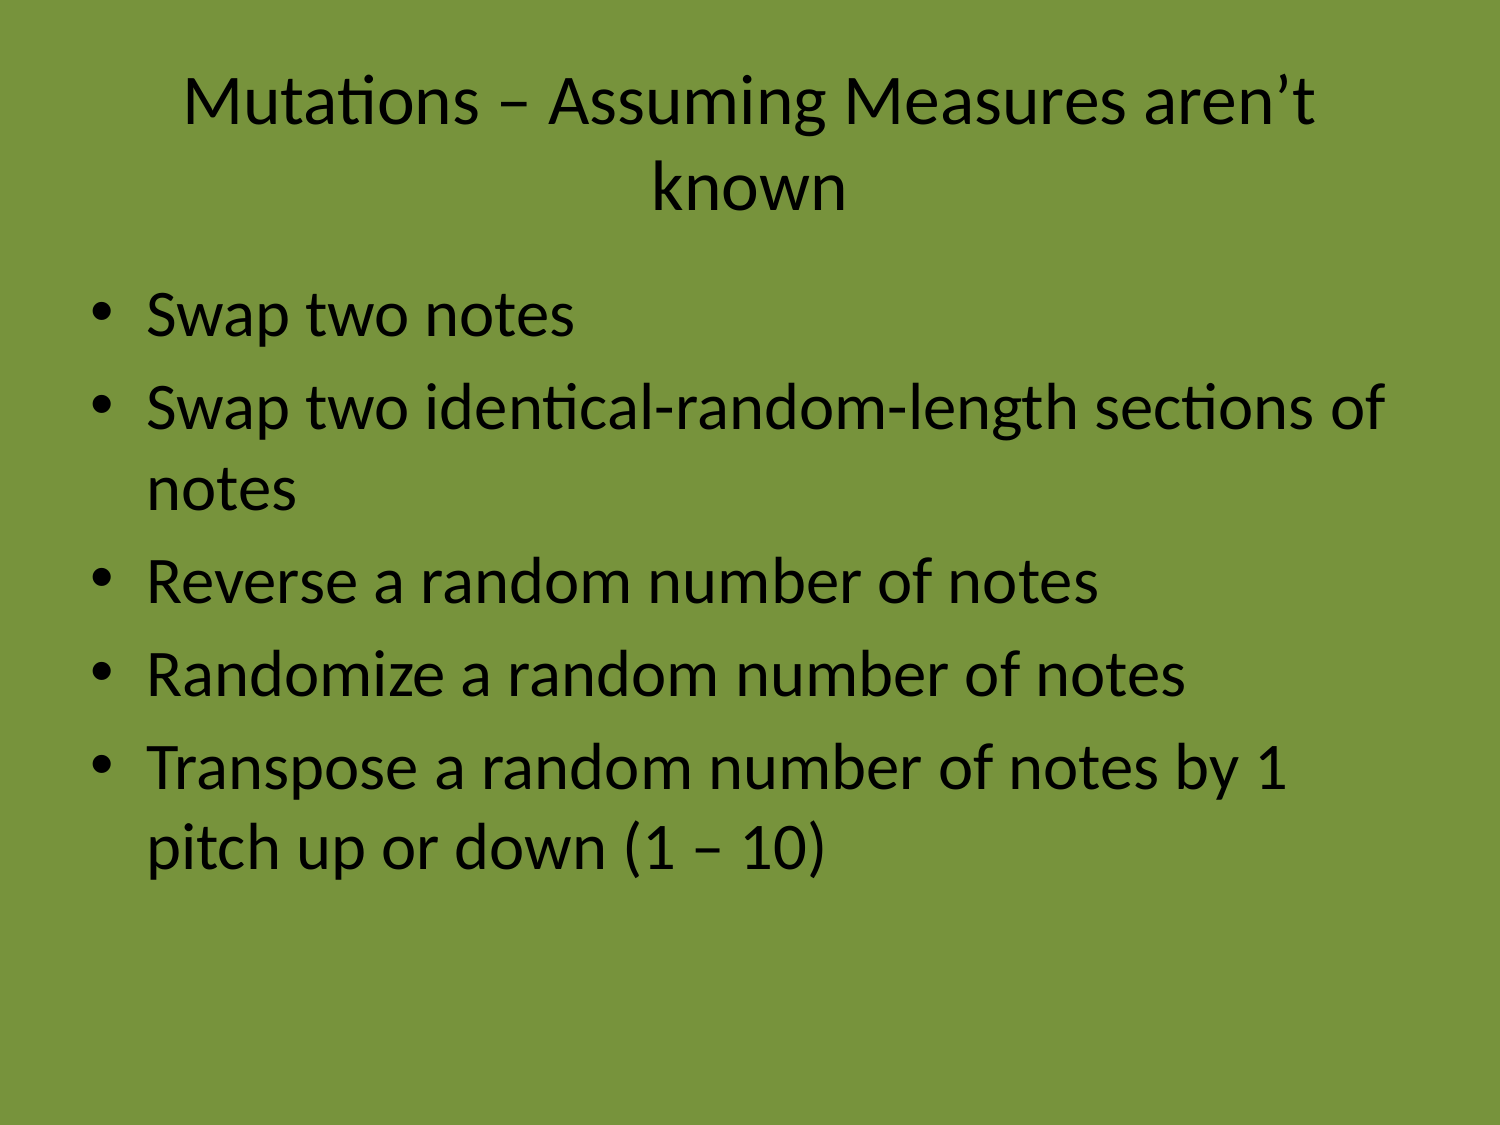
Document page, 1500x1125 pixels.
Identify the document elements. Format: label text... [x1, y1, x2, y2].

title Mutations – Assuming Measures aren’t known [75, 45, 1425, 233]
list Swap two notes Swap two identical-random-length sections of notes Reverse a random number of notes Randomize a random number of notes Transpose a random number of notes by 1 pitch up or down (1 – 10) [75, 262, 1425, 1005]
